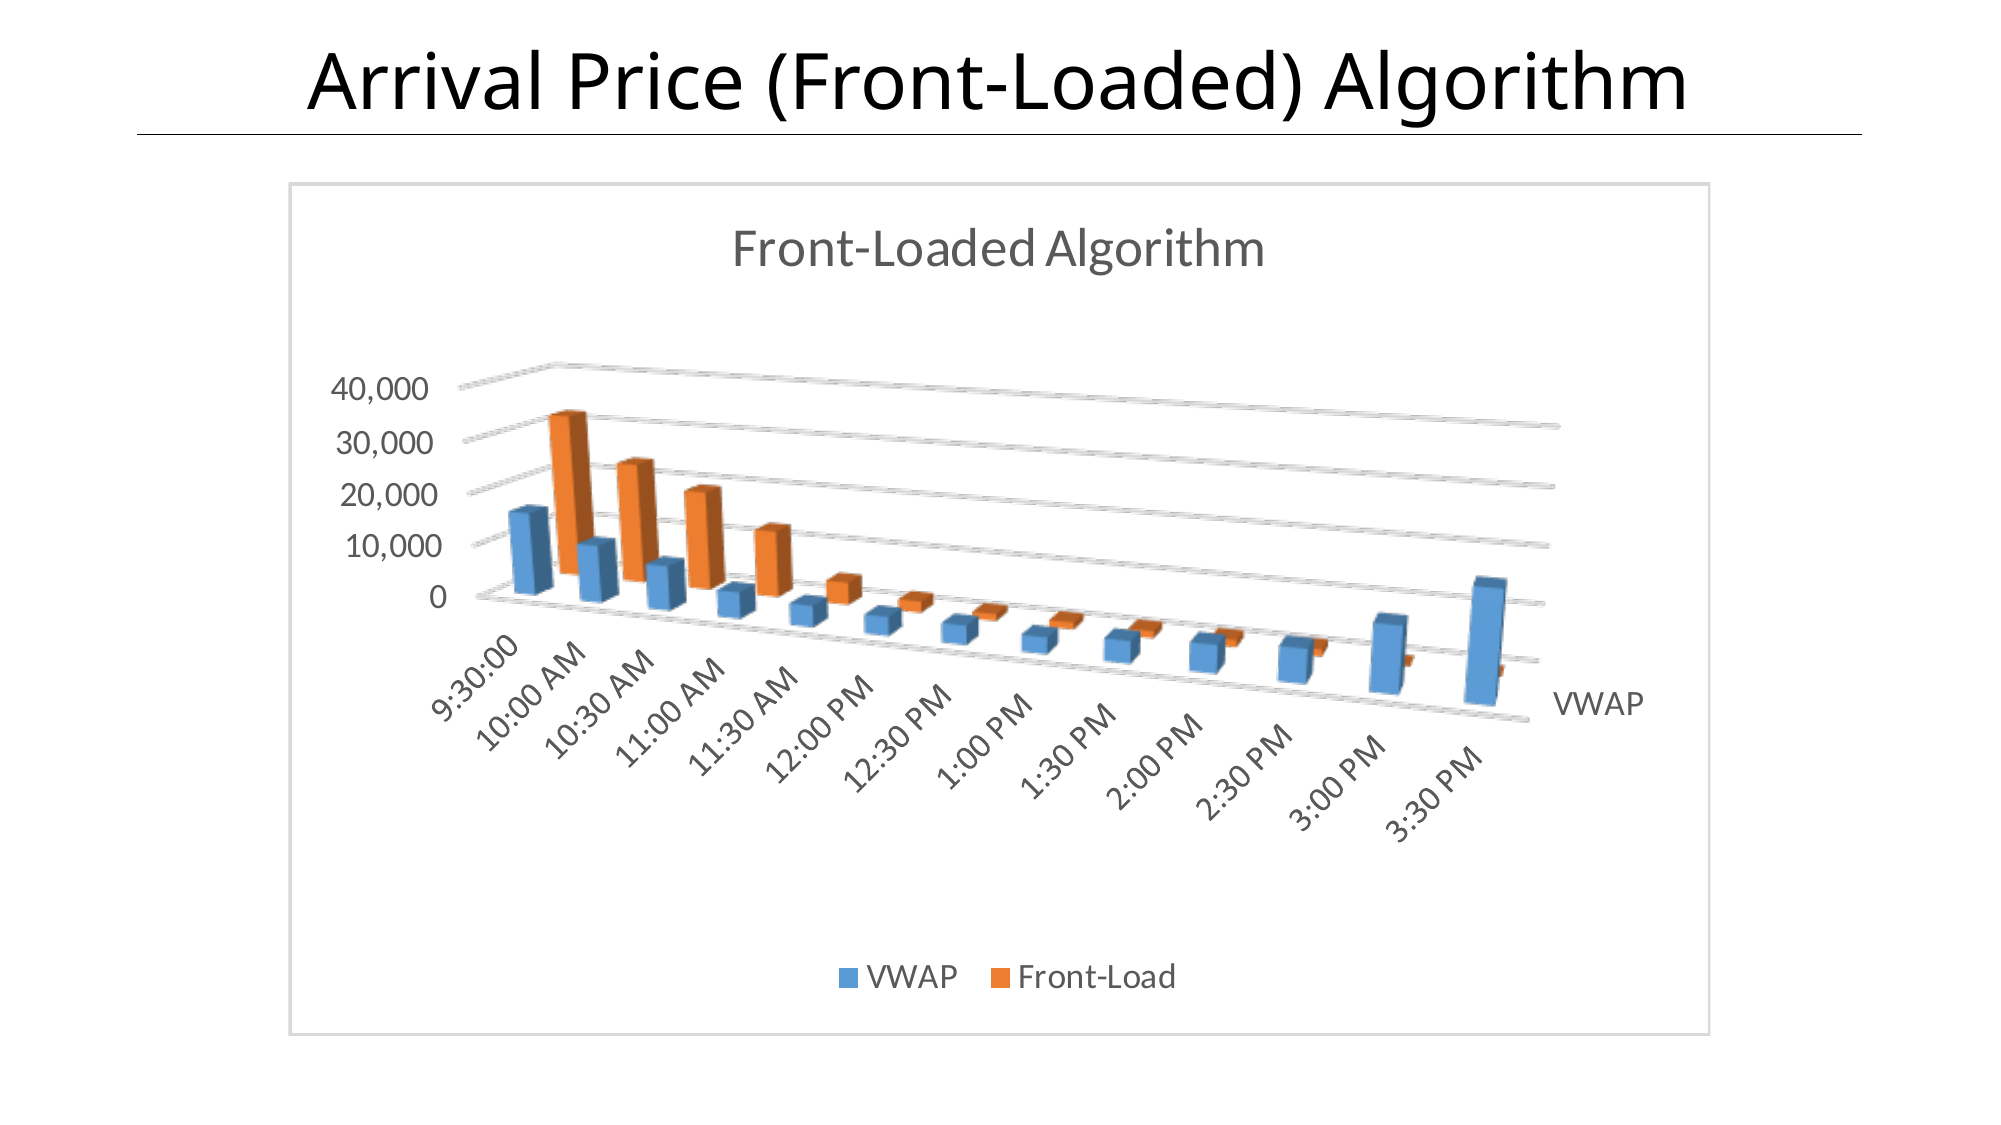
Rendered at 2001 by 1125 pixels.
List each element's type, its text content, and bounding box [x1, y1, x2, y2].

picture [288, 181, 1711, 1035]
title Arrival Price (Front-Loaded) Algorithm [137, 34, 1863, 134]
